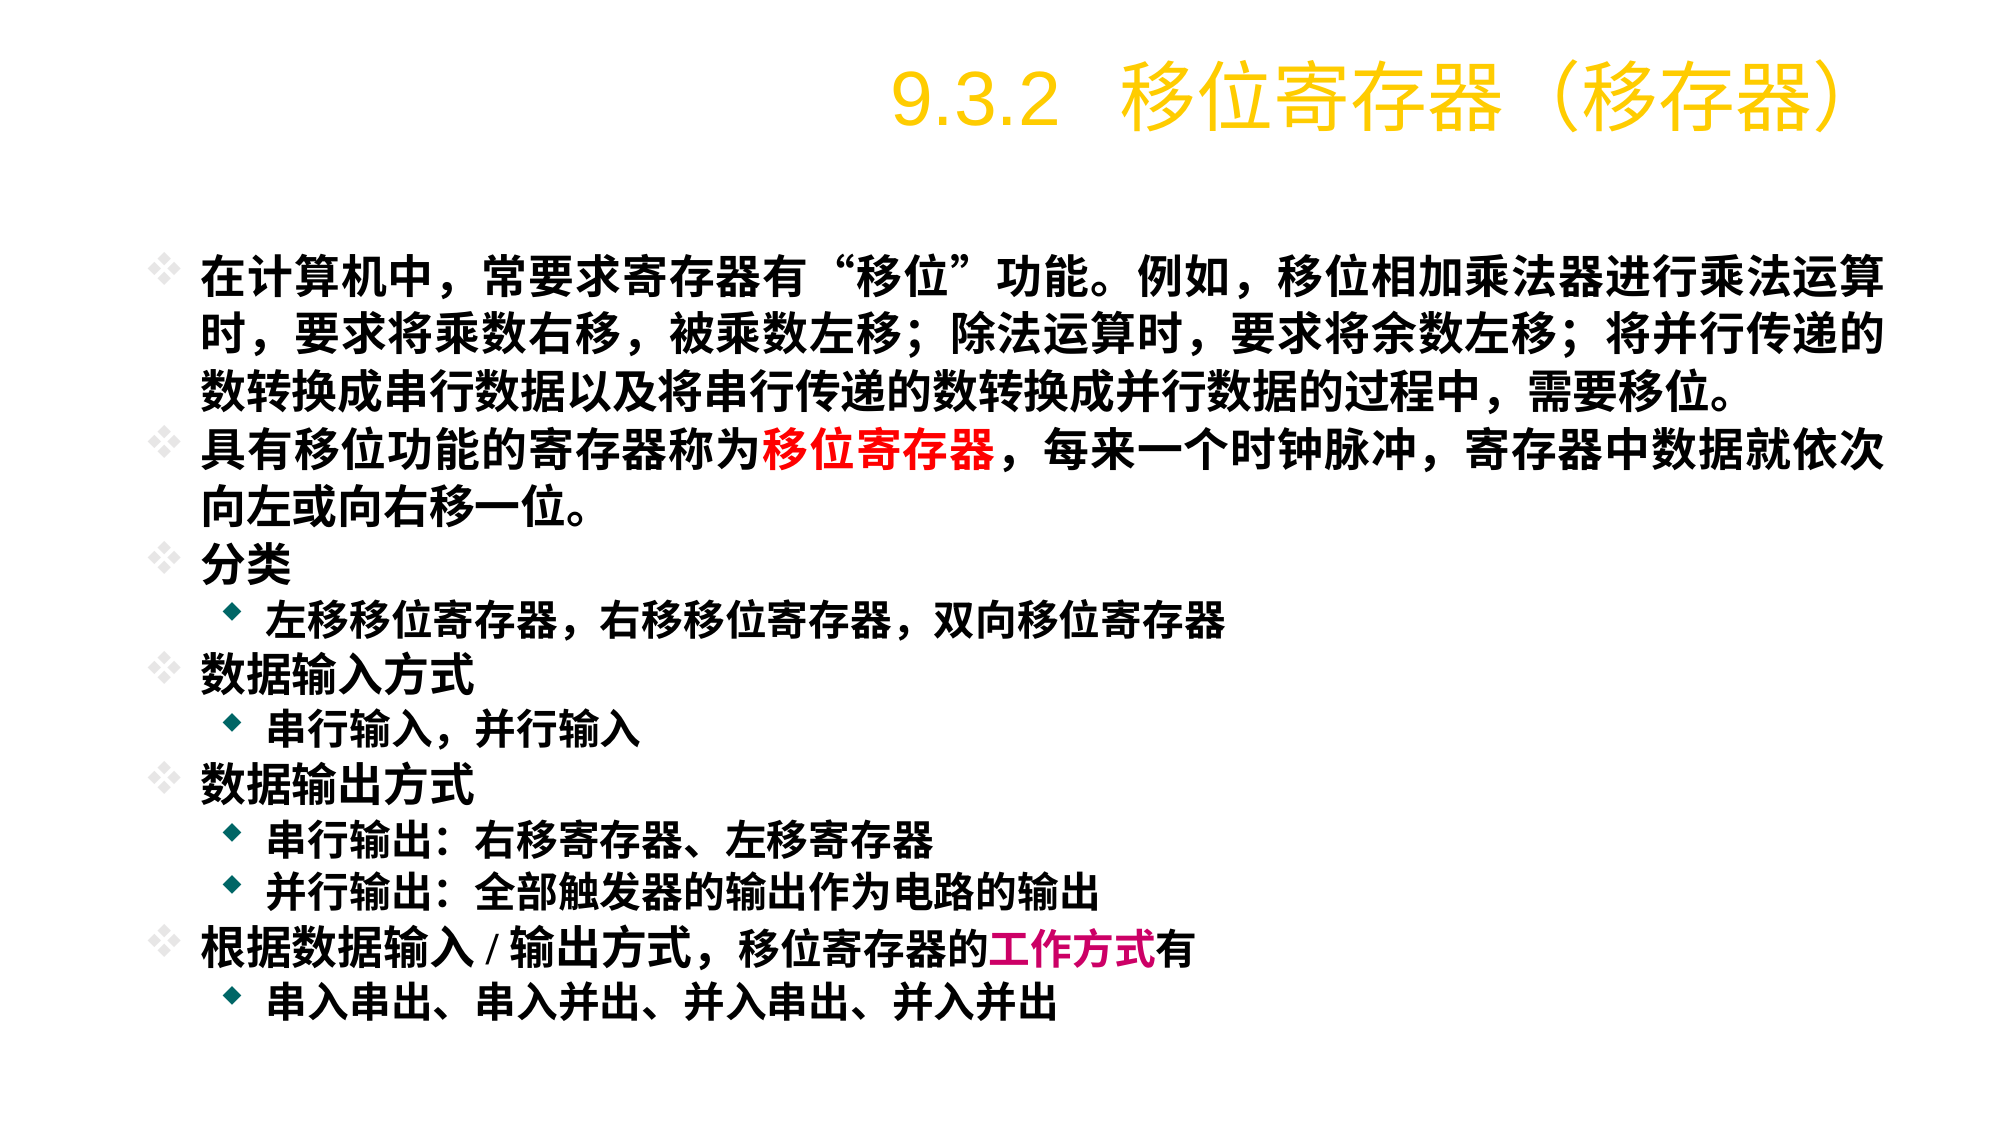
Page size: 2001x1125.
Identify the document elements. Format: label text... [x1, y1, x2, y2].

text_box 在计算机中，常要求寄存器有“移位”功能。例如，移位相加乘法器进行乘法运算时，要求将乘数右移，被乘数左移；除法运算时，要求将余数左移；将并行传递的数转换成串行数据以及将串行传递的数转换成并行数据的过程中，需要移位。 具有移位功能的寄存器称为移位寄存器，每来一个时钟脉冲，寄存器中数据就依次向左或向右移一位。 分类 左移移位寄存器，右移移位寄存器，双向移位寄存器 数据输入方式 串行输入，并行输入 数据输出方式 串行输出：右移寄存器、左移寄存器 并行输出：全部触发器的输出作为电路的输出 根据数据输入/输出方式，移位寄存器的工作方式有 串入串出、串入并出、并入串出、并入并出 [129, 237, 1900, 1094]
title 9.3.2 移位寄存器（移存器） [875, 50, 2000, 150]
